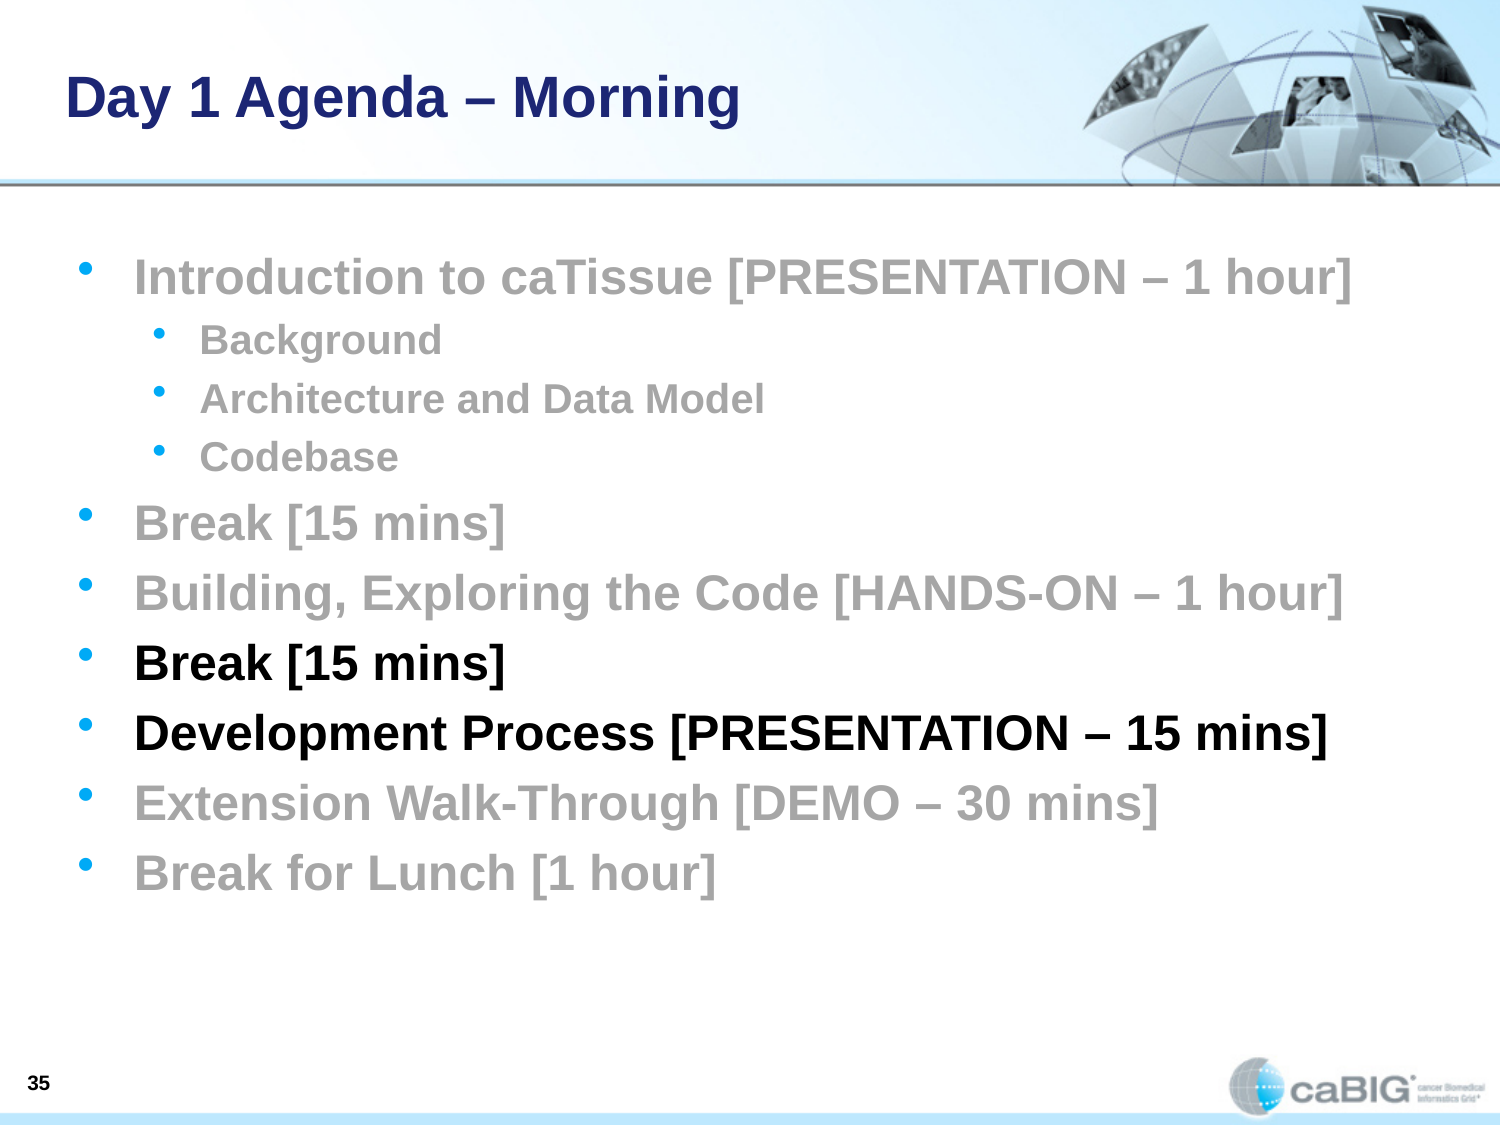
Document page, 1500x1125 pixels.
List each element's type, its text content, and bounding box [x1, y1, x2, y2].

list Introduction to caTissue [PRESENTATION – 1 hour] Background Architecture and Data Model Codebase Break [15 mins] Building, Exploring the Code [HANDS-ON – 1 hour] Break [15 mins] Development Process [PRESENTATION – 15 mins] Extension Walk-Through [DEMO – 30 mins] Break for Lunch [1 hour] [62, 237, 1451, 1051]
picture [0, 0, 1500, 1125]
title Day 1 Agenda – Morning [49, 0, 1176, 188]
